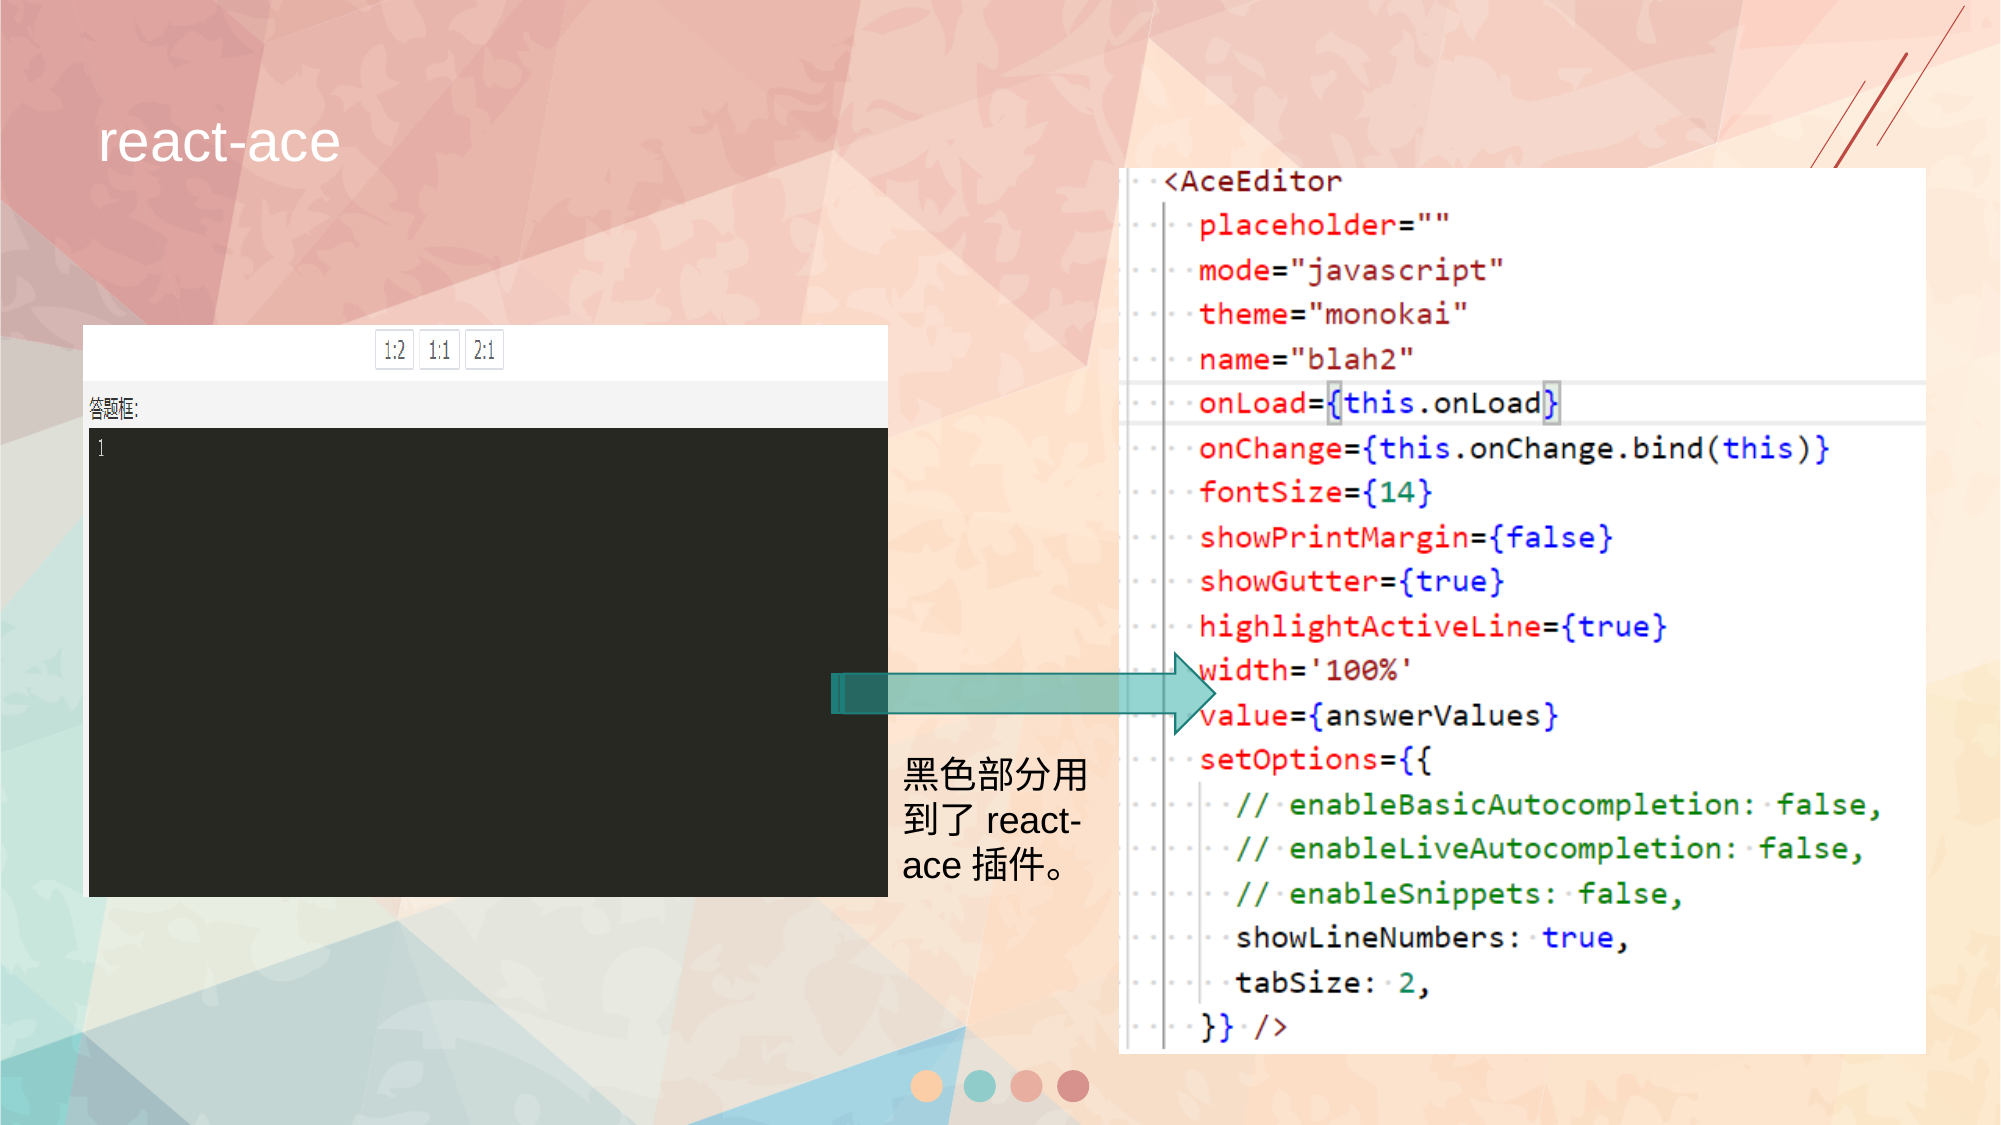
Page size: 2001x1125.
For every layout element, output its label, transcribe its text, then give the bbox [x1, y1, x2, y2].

picture [0, 0, 2001, 1125]
text_box [888, 672, 1119, 715]
text_box react-ace [83, 95, 1035, 181]
text_box 黑色部分用到了react-ace插件。 [888, 743, 1119, 893]
